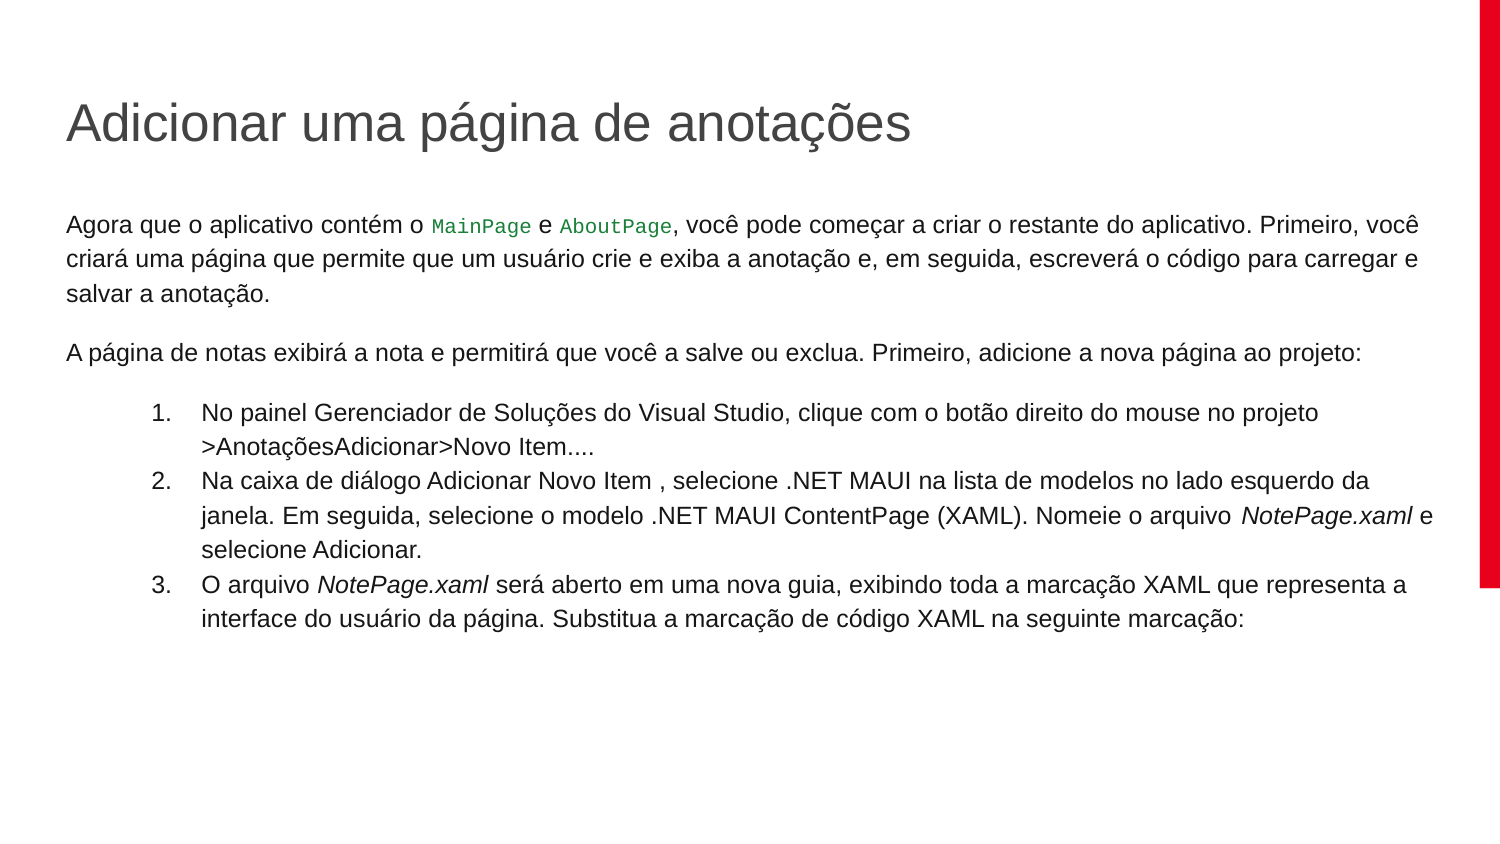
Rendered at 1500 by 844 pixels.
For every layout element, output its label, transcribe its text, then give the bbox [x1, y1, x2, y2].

list Agora que o aplicativo contém o MainPage e AboutPage, você pode começar a criar o restante do aplicativo. Primeiro, você criará uma página que permite que um usuário crie e exiba a anotação e, em seguida, escreverá o código para carregar e salvar a anotação. A página de notas exibirá a nota e permitirá que você a salve ou exclua. Primeiro, adicione a nova página ao projeto: No painel Gerenciador de Soluções do Visual Studio, clique com o botão direito do mouse no projeto >AnotaçõesAdicionar>Novo Item.... Na caixa de diálogo Adicionar Novo Item , selecione .NET MAUI na lista de modelos no lado esquerdo da janela. Em seguida, selecione o modelo .NET MAUI ContentPage (XAML). Nomeie o arquivo NotePage.xaml e selecione Adicionar. O arquivo NotePage.xaml será aberto em uma nova guia, exibindo toda a marcação XAML que representa a interface do usuário da página. Substitua a marcação de código XAML na seguinte marcação: [51, 189, 1449, 750]
title Adicionar uma página de anotações [51, 72, 1449, 167]
